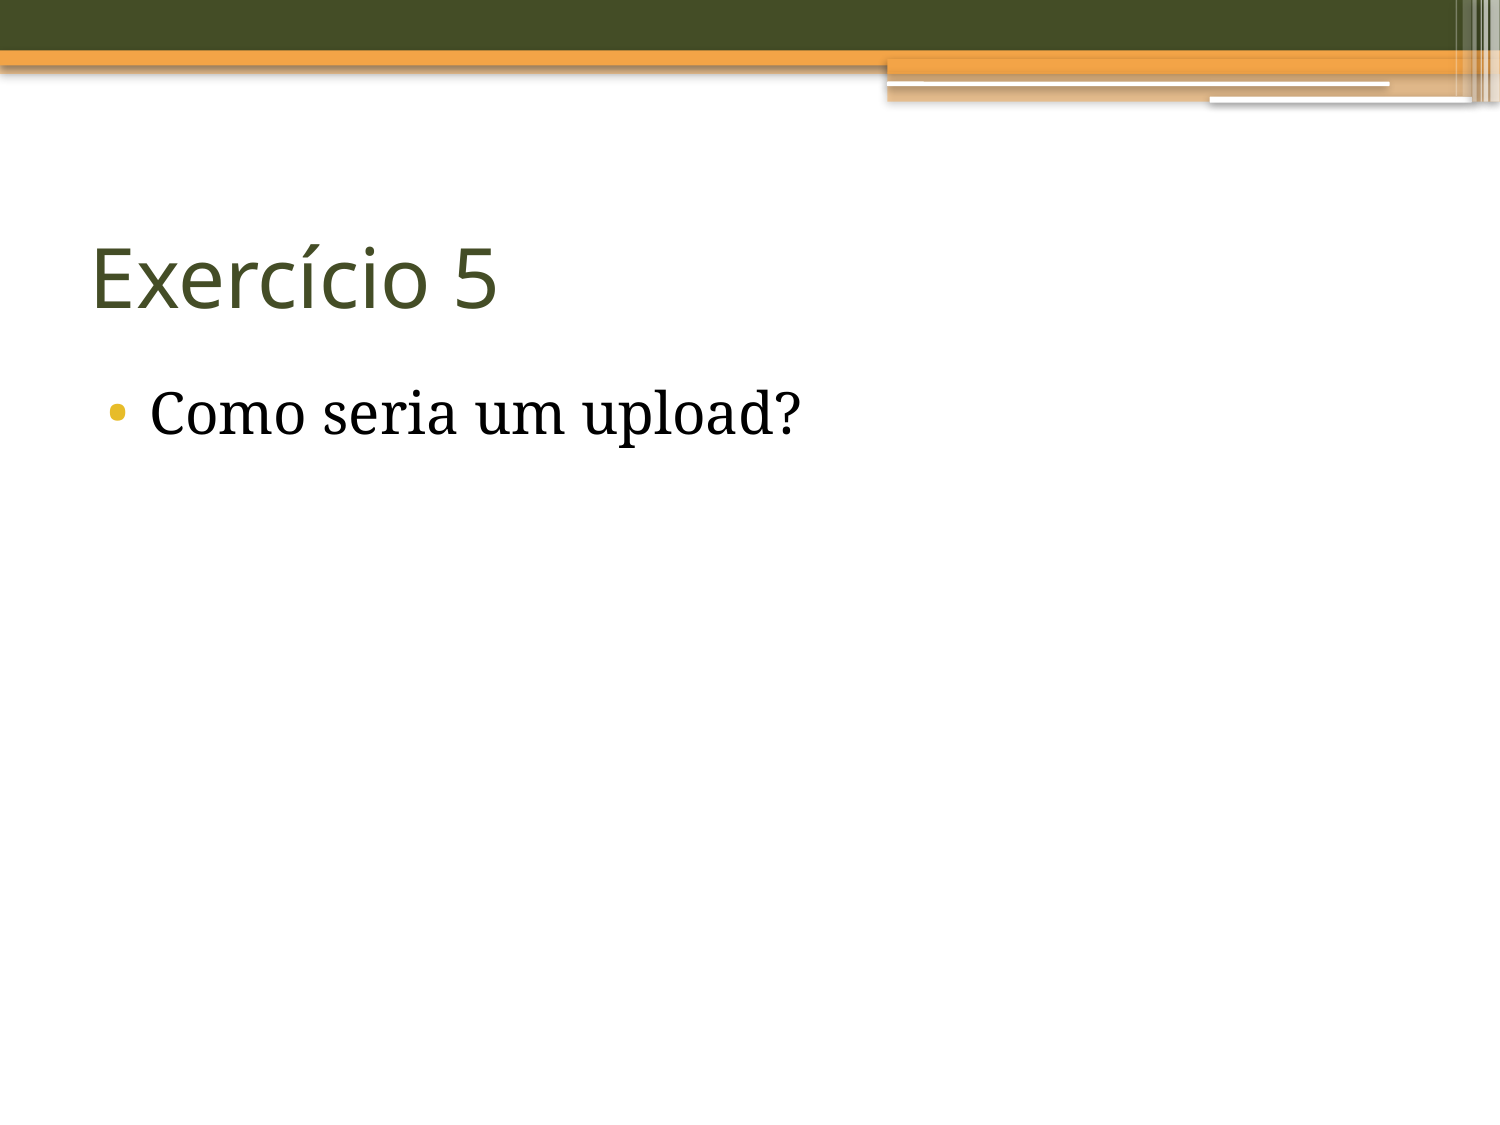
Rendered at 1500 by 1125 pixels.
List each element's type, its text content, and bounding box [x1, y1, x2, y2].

title Exercício 5 [75, 187, 1425, 363]
list Como seria um upload? [75, 368, 1425, 973]
